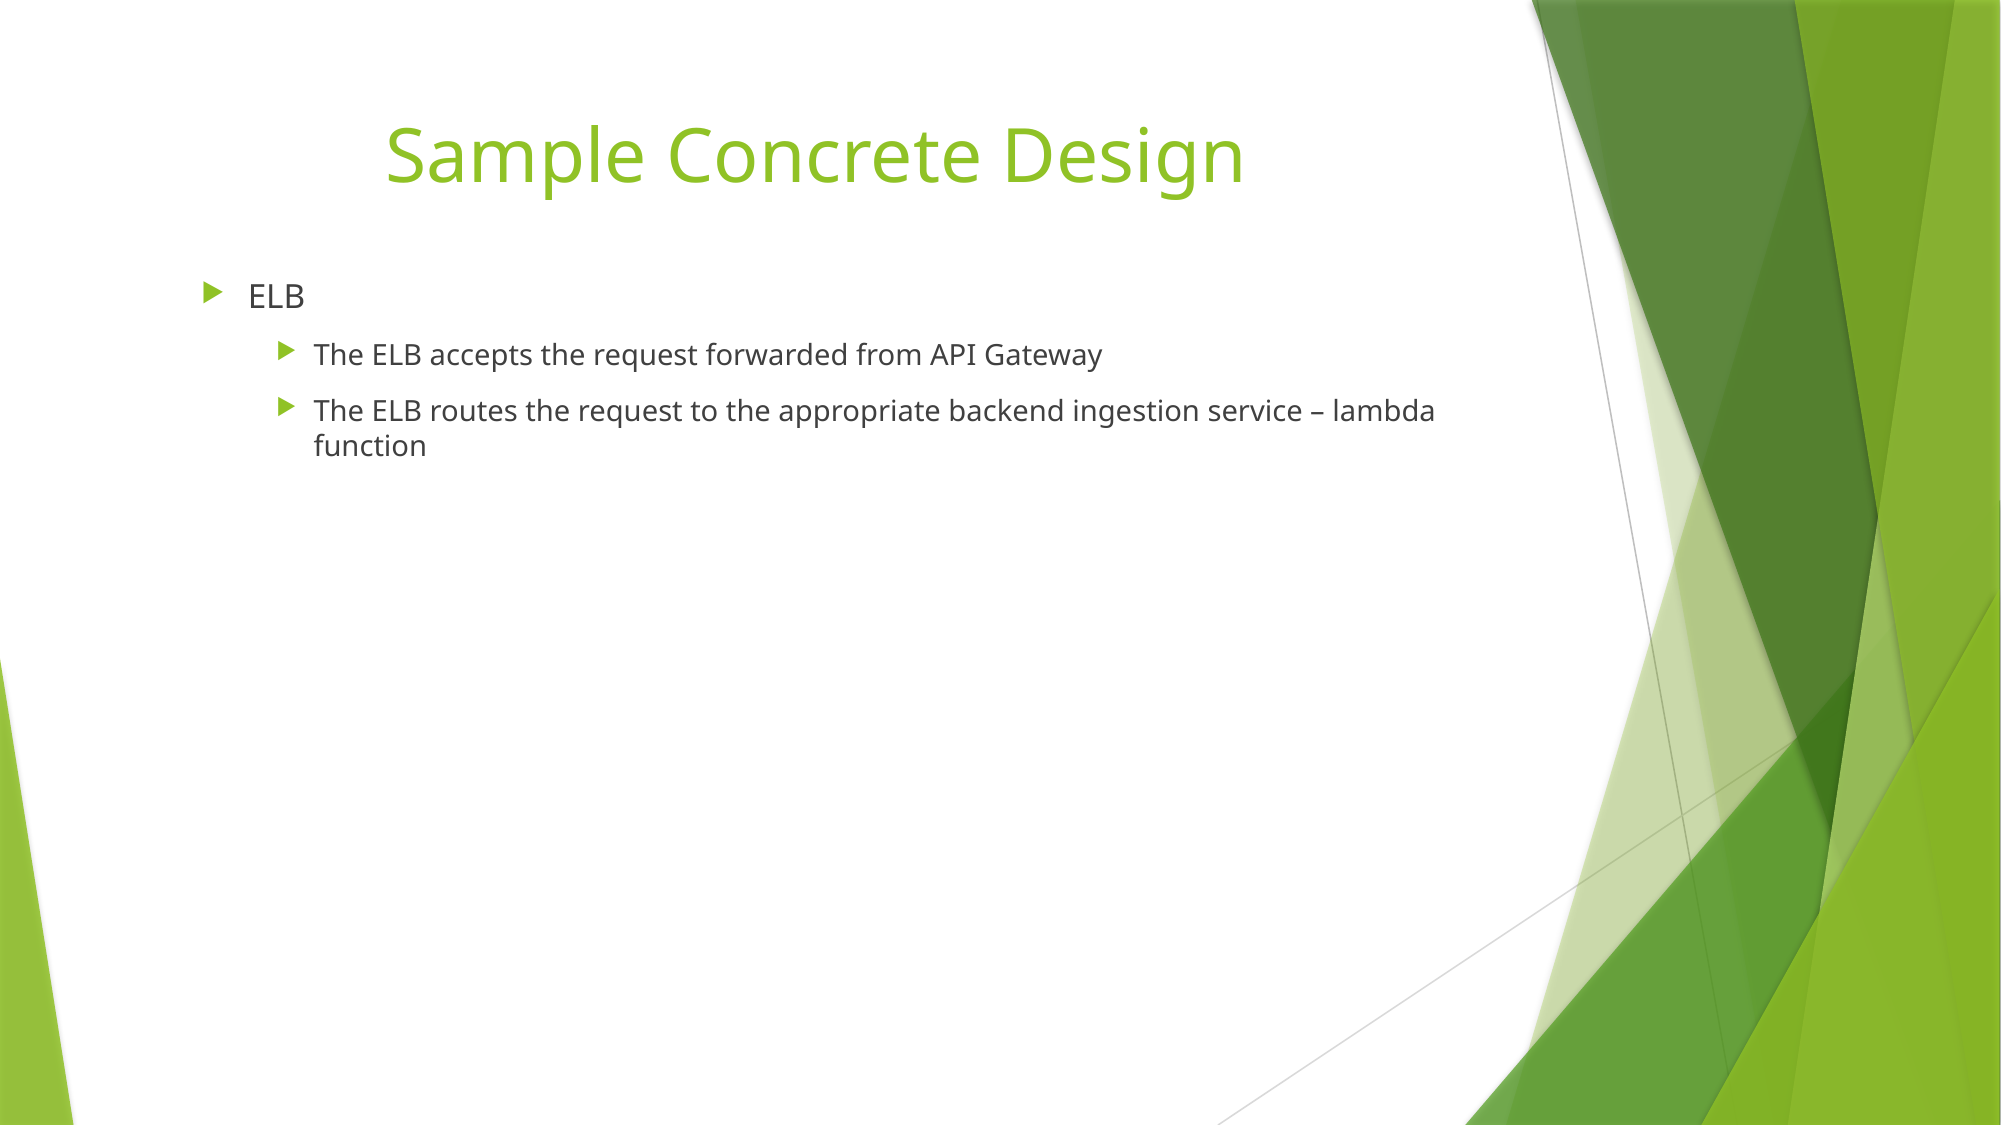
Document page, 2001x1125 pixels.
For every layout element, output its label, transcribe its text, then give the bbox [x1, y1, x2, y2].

title Sample Concrete Design [111, 99, 1522, 268]
list ELB The ELB accepts the request forwarded from API Gateway The ELB routes the request to the appropriate backend ingestion service – lambda function [111, 268, 1522, 905]
